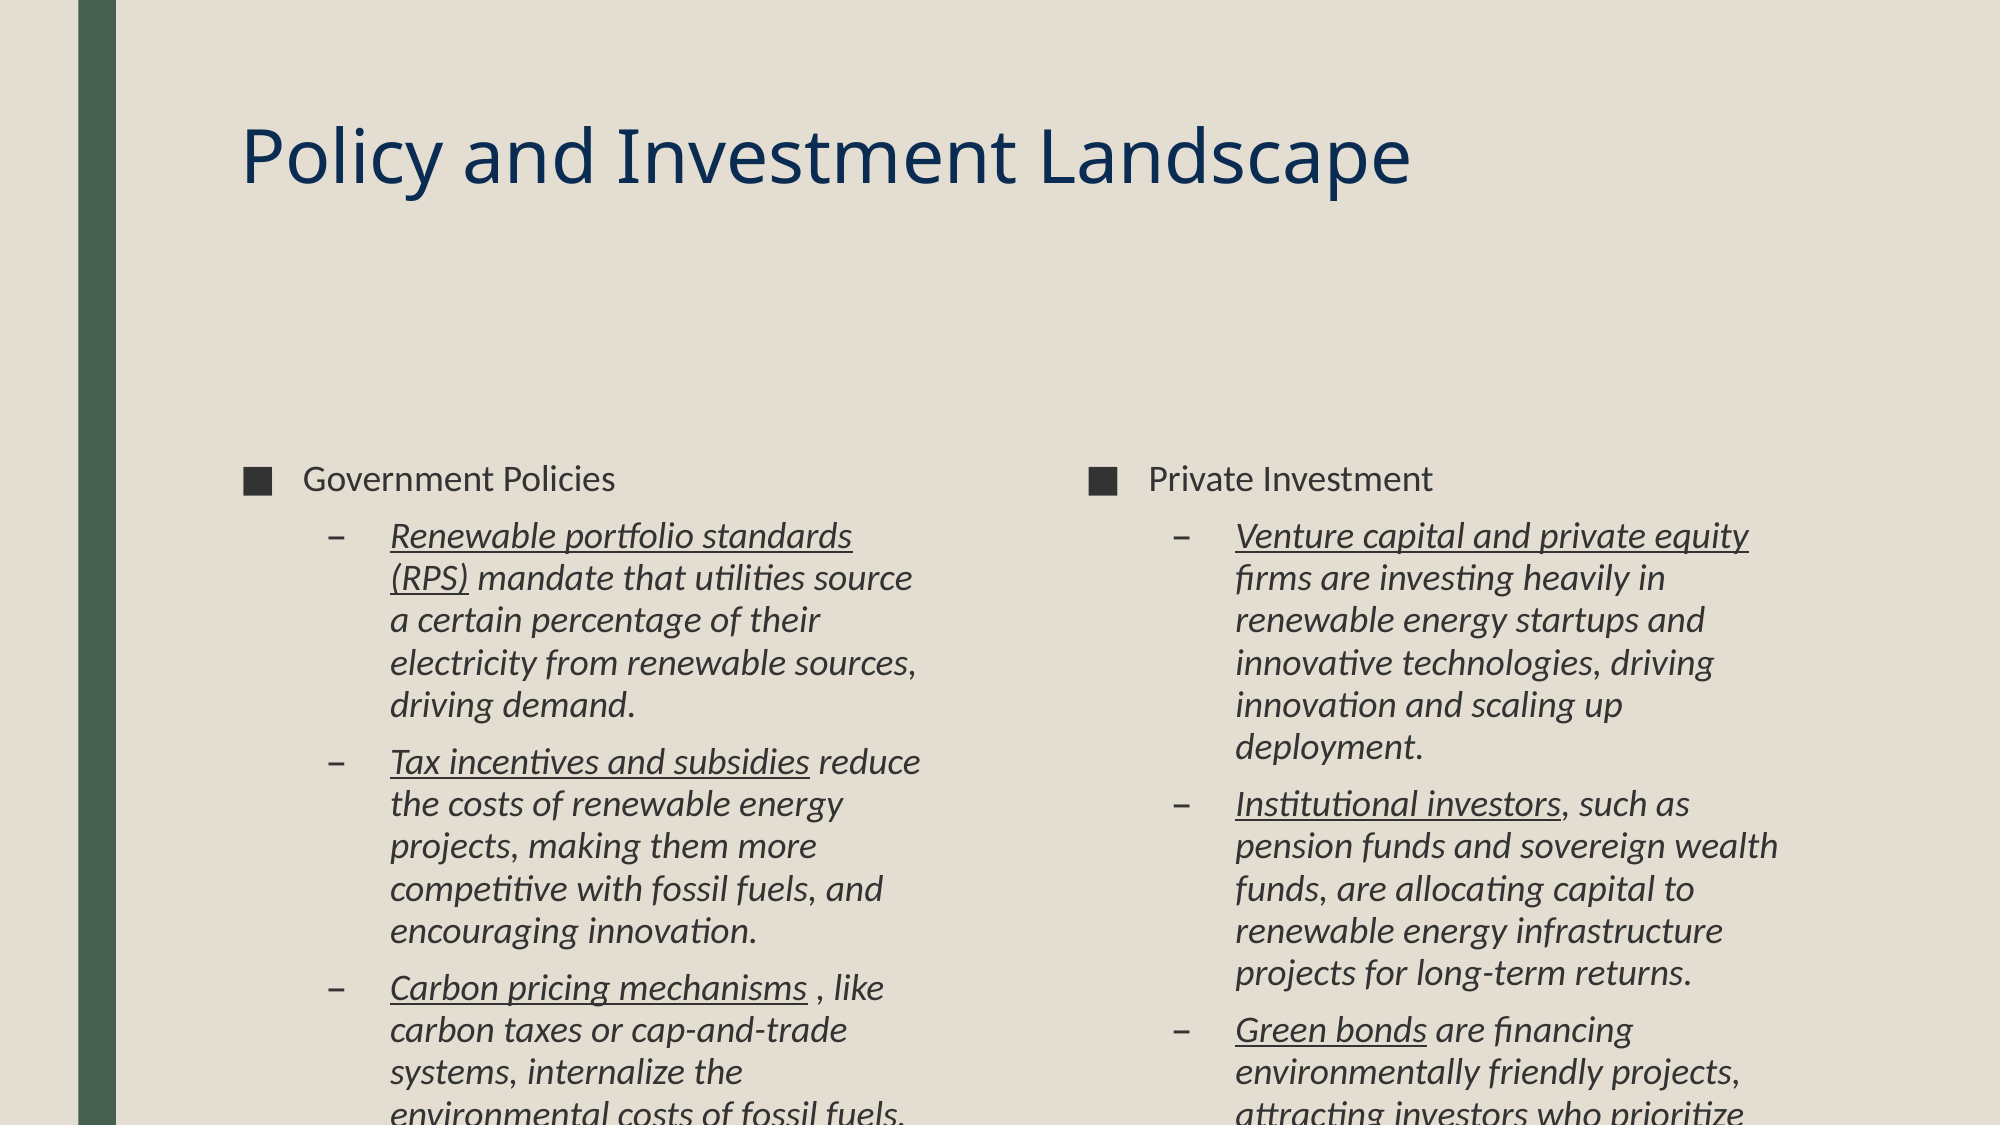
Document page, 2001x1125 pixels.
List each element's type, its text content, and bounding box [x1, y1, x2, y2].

list Private Investment Venture capital and private equity firms are investing heavily in renewable energy startups and innovative technologies, driving innovation and scaling up deployment. Institutional investors, such as pension funds and sovereign wealth funds, are allocating capital to renewable energy infrastructure projects for long-term returns. Green bonds are financing environmentally friendly projects, attracting investors who prioritize sustainability and creating a dedicated pool of capital for renewables. [1070, 375, 1801, 963]
title Policy and Investment Landscape [225, 112, 1800, 357]
list Government Policies Renewable portfolio standards (RPS) mandate that utilities source a certain percentage of their electricity from renewable sources, driving demand. Tax incentives and subsidies reduce the costs of renewable energy projects, making them more competitive with fossil fuels, and encouraging innovation. Carbon pricing mechanisms , like carbon taxes or cap-and-trade systems, internalize the environmental costs of fossil fuels, incentivizing renewable energy adoption. [225, 375, 955, 963]
